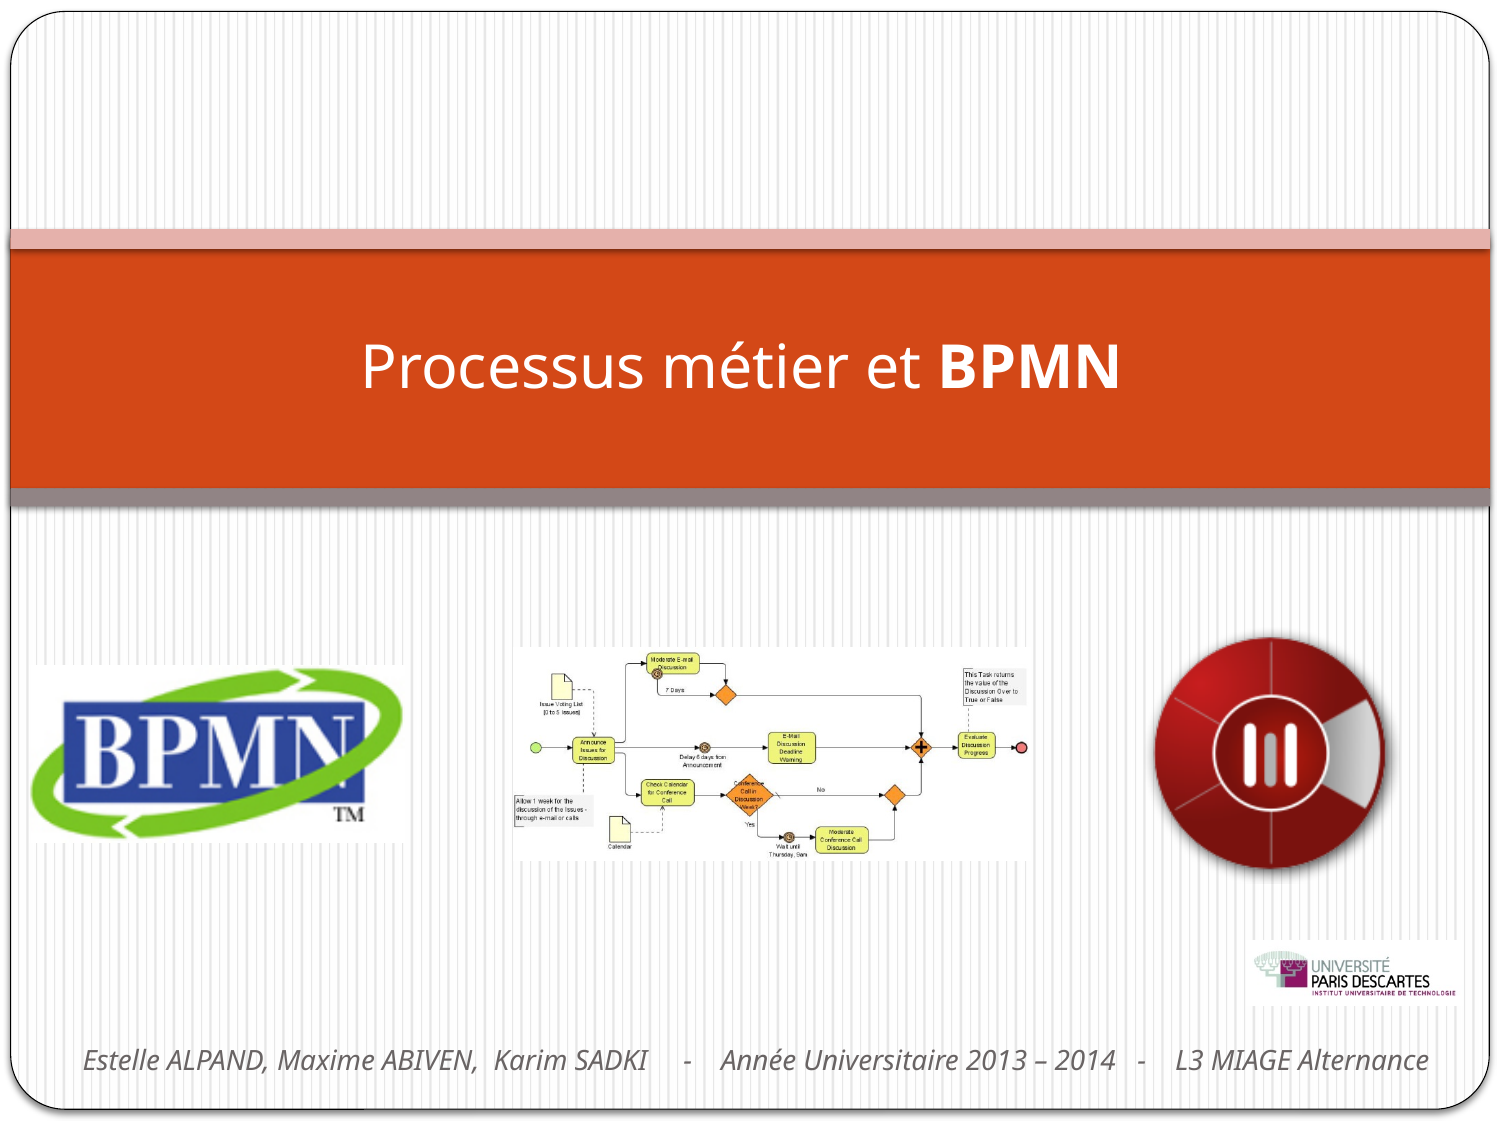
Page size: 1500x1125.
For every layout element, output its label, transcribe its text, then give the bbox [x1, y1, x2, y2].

subtitle Estelle ALPAND, Maxime ABIVEN, Karim SADKI - Année Universitaire 2013 – 2014 - L3 MIAGE Alternance [53, 1035, 1459, 1085]
picture [29, 664, 405, 843]
picture [1245, 940, 1463, 1006]
picture [1139, 623, 1400, 884]
picture [513, 646, 1032, 861]
title Processus métier et BPMN [75, 247, 1425, 489]
